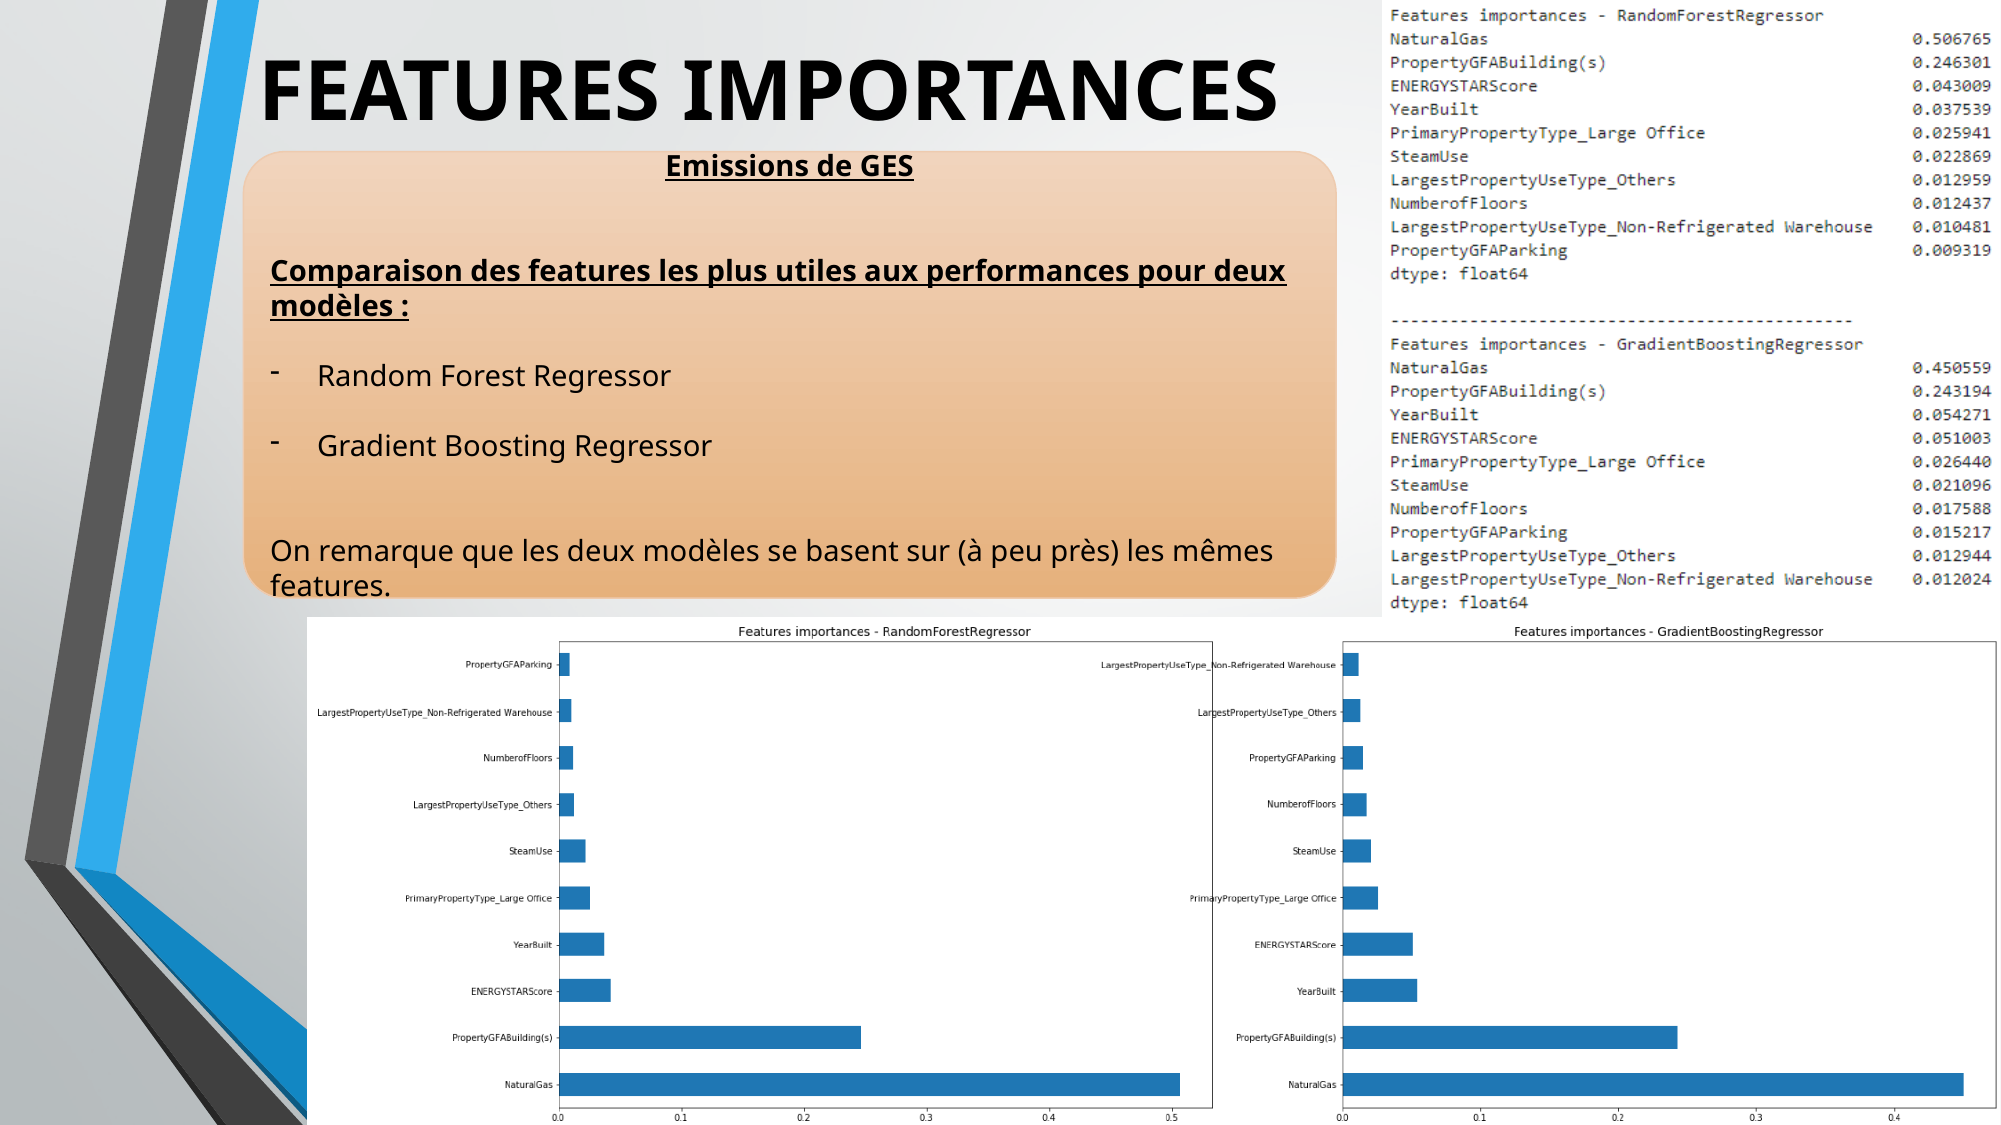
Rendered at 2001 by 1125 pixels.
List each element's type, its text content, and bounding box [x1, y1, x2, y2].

title FEATURES IMPORTANCES [243, 0, 1382, 175]
picture [306, 0, 2000, 1125]
text_box Emissions de GES Comparaison des features les plus utiles aux performances pour deux modèles : Random Forest Regressor Gradient Boosting Regressor On remarque que les deux modèles se basent sur (à peu près) les mêmes features. [242, 150, 1337, 599]
